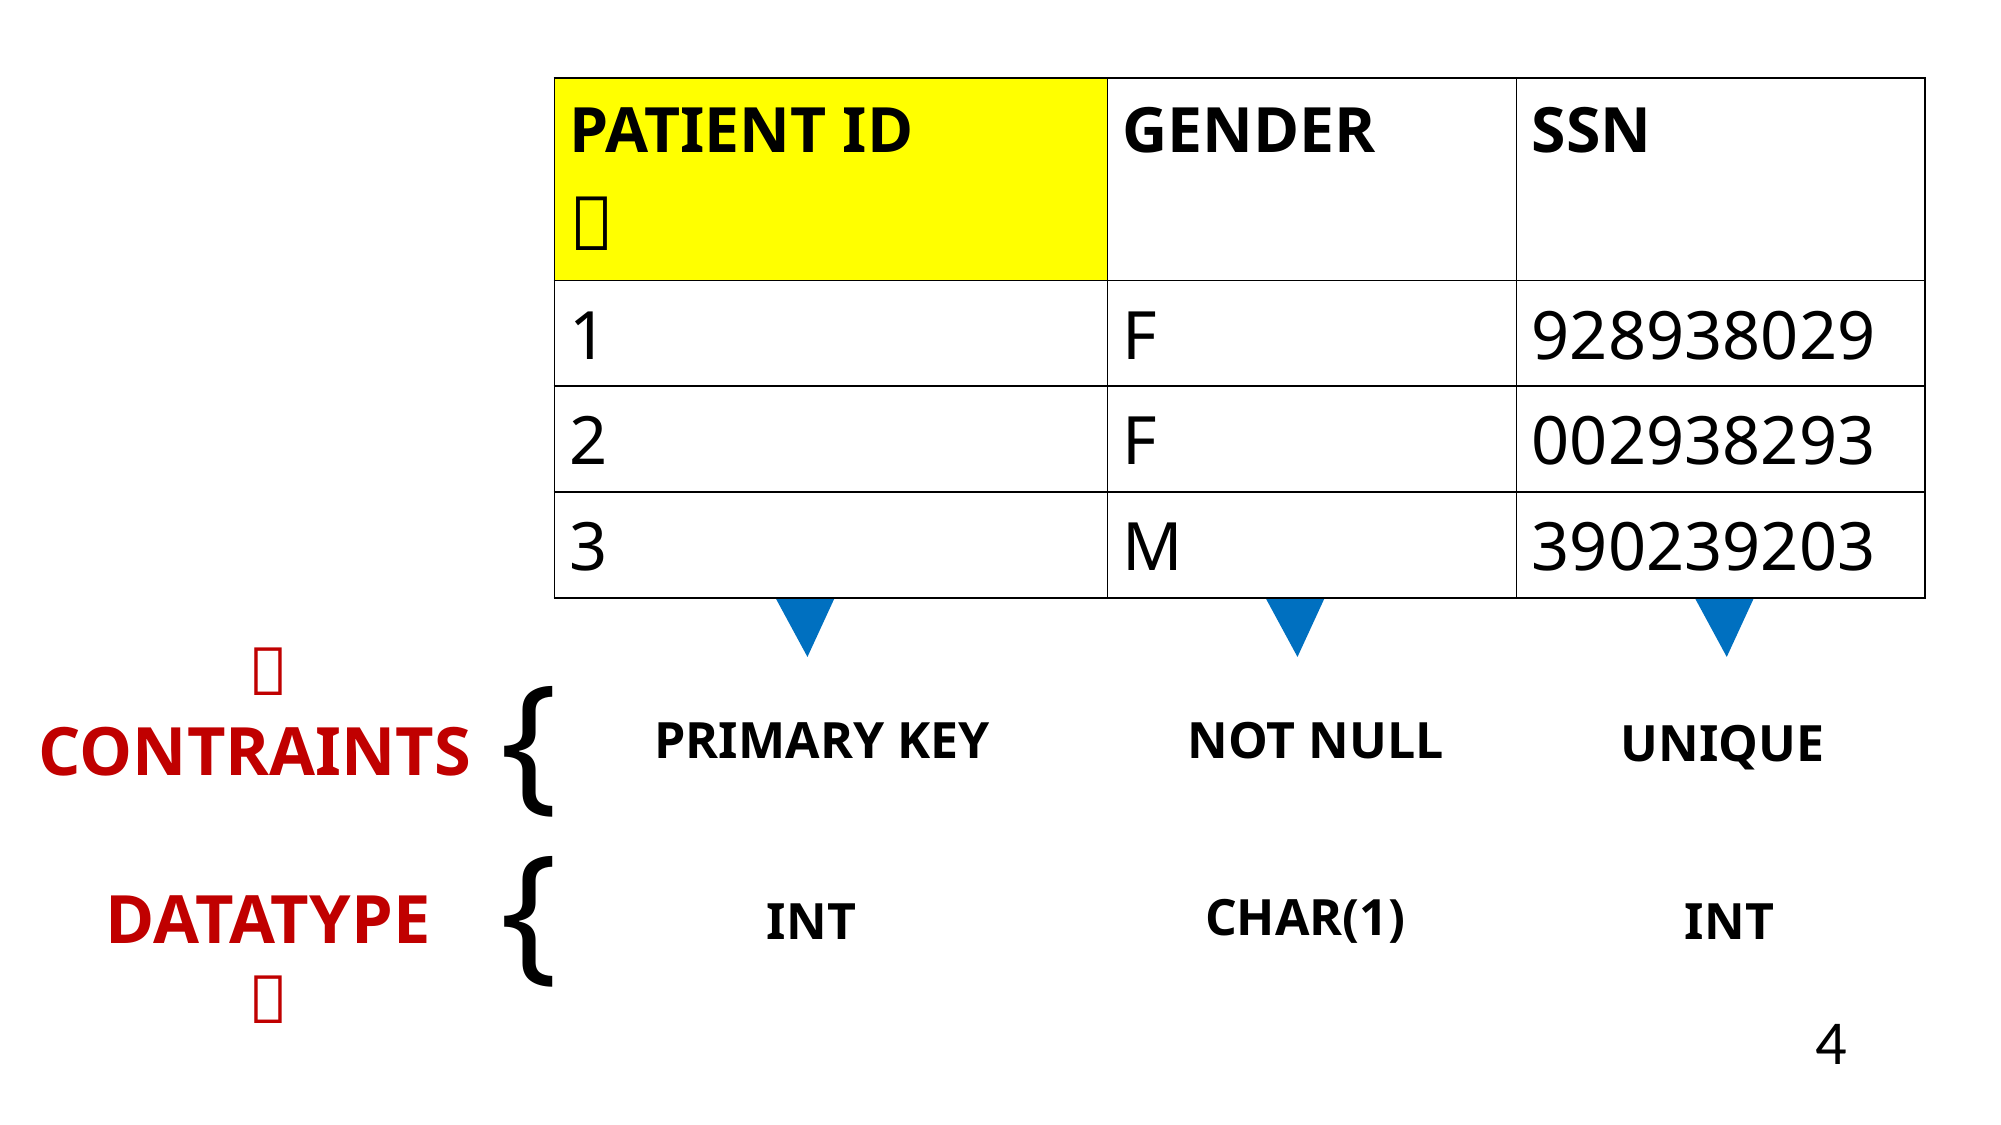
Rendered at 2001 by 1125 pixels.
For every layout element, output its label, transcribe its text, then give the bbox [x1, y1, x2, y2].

text_box INT [1498, 881, 1960, 957]
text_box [1293, 523, 1298, 657]
text_box { [485, 806, 680, 1001]
table_header PATIENT ID  [555, 79, 1107, 280]
table_cell 1 [555, 281, 1107, 385]
text_box INT [680, 881, 1074, 957]
table_cell 928938029 [1517, 281, 1924, 385]
slide_number 4 [1412, 1009, 1863, 1070]
text_box UNIQUE [1491, 704, 1953, 780]
table_cell 390239203 [1517, 493, 1924, 597]
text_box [1722, 523, 1727, 657]
text_box  CONTRAINTS [23, 621, 513, 797]
text_box NOT NULL [1085, 700, 1547, 836]
text_box { [485, 635, 680, 806]
table_cell F [1108, 387, 1516, 491]
table_cell F [1108, 281, 1516, 385]
table_cell 3 [555, 493, 1107, 597]
text_box CHAR(1) [1074, 878, 1536, 1014]
text_box PRIMARY KEY [680, 700, 1085, 776]
text_box DATATYPE  [23, 869, 513, 1045]
table_cell 2 [555, 387, 1107, 491]
table_cell 002938293 [1517, 387, 1924, 491]
table_header SSN [1517, 79, 1924, 280]
table_cell M [1108, 493, 1516, 597]
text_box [803, 523, 808, 657]
table_header GENDER [1108, 79, 1516, 280]
